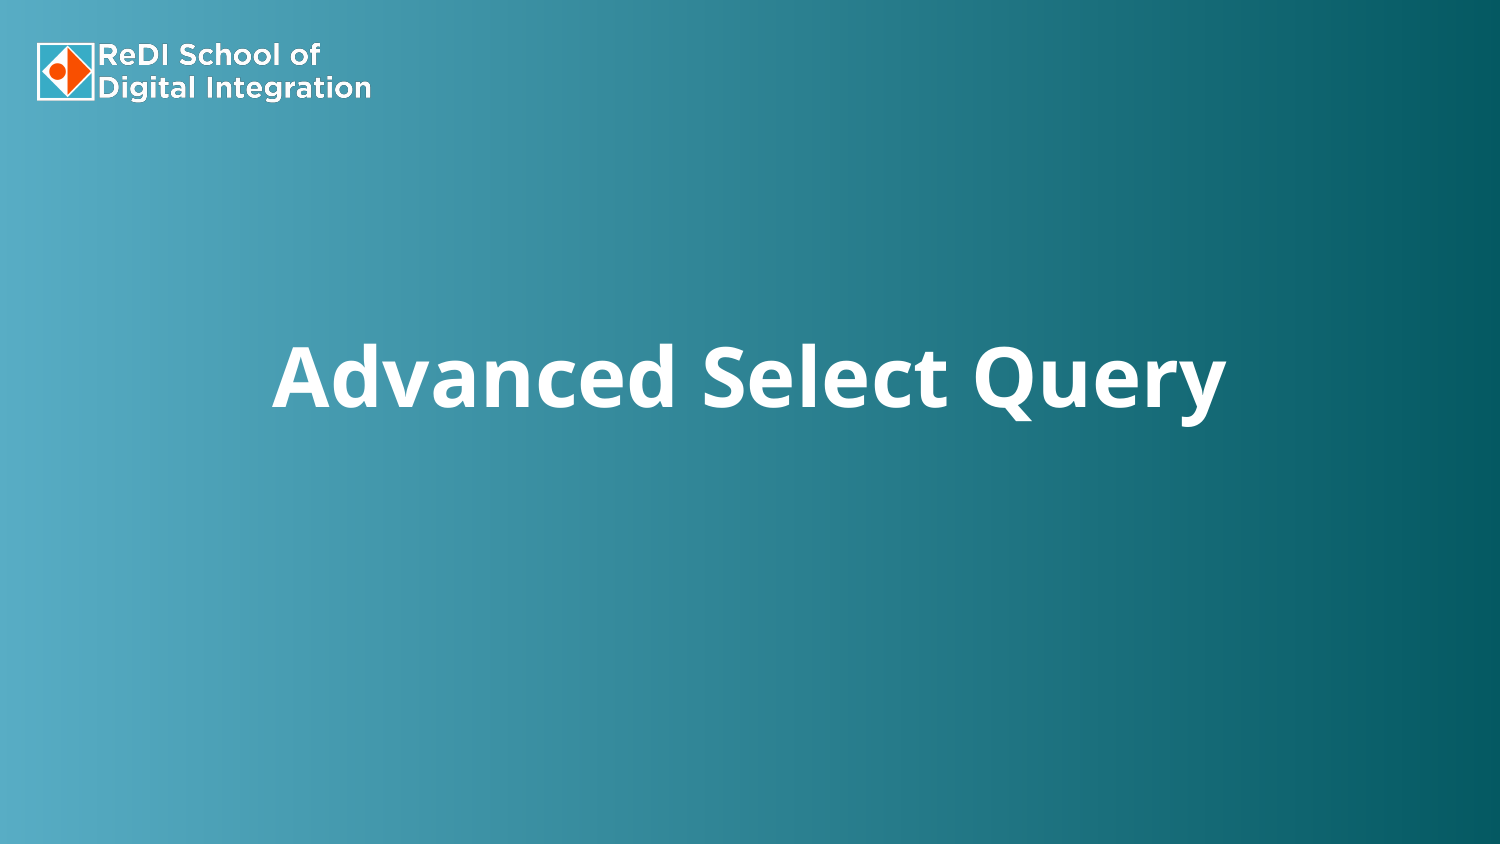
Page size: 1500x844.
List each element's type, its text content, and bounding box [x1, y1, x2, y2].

picture [37, 39, 372, 103]
text_box Advanced Select Query [39, 314, 1461, 434]
